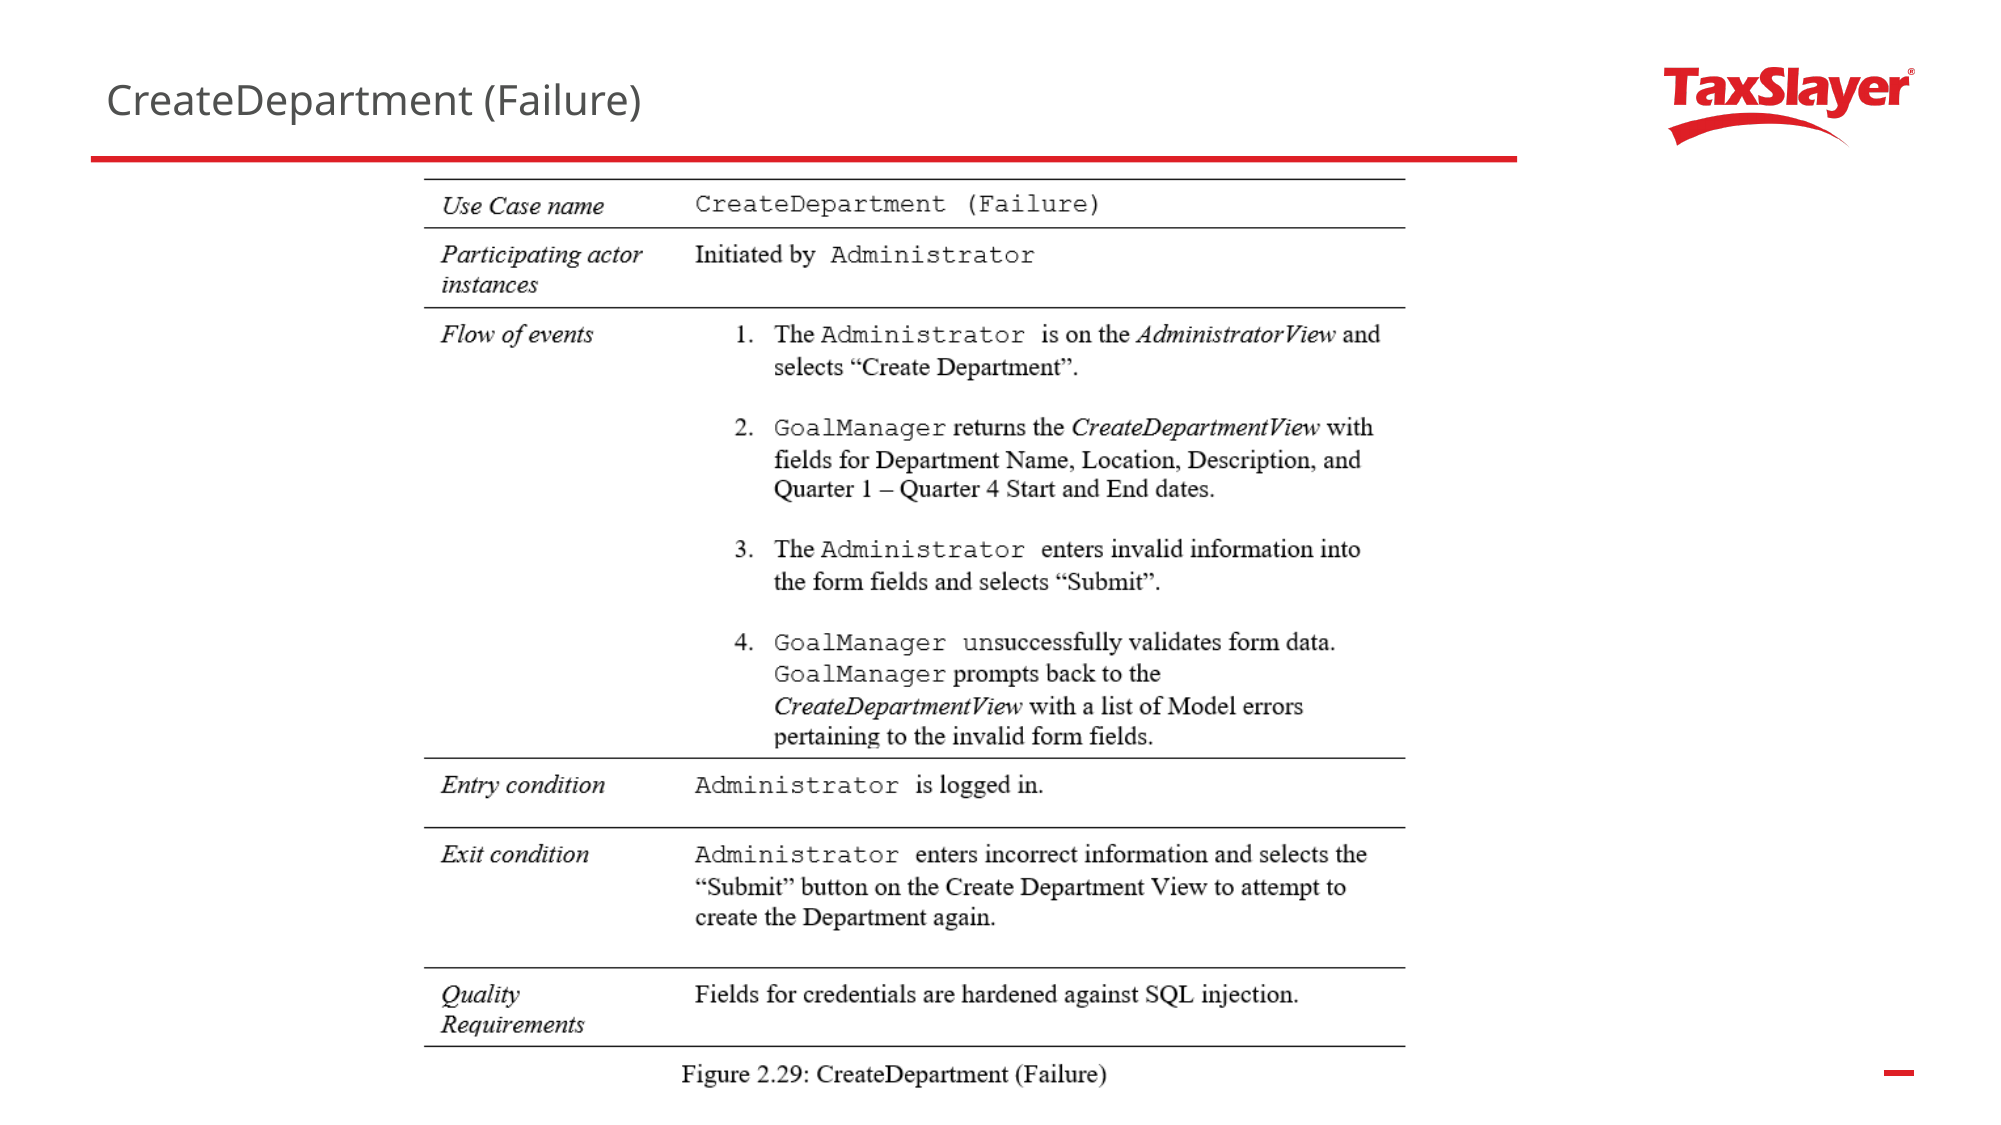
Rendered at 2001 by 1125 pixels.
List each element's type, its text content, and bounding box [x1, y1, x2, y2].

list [398, 170, 1420, 1093]
picture [1664, 67, 1915, 148]
title CreateDepartment (Failure) [90, 26, 1518, 132]
